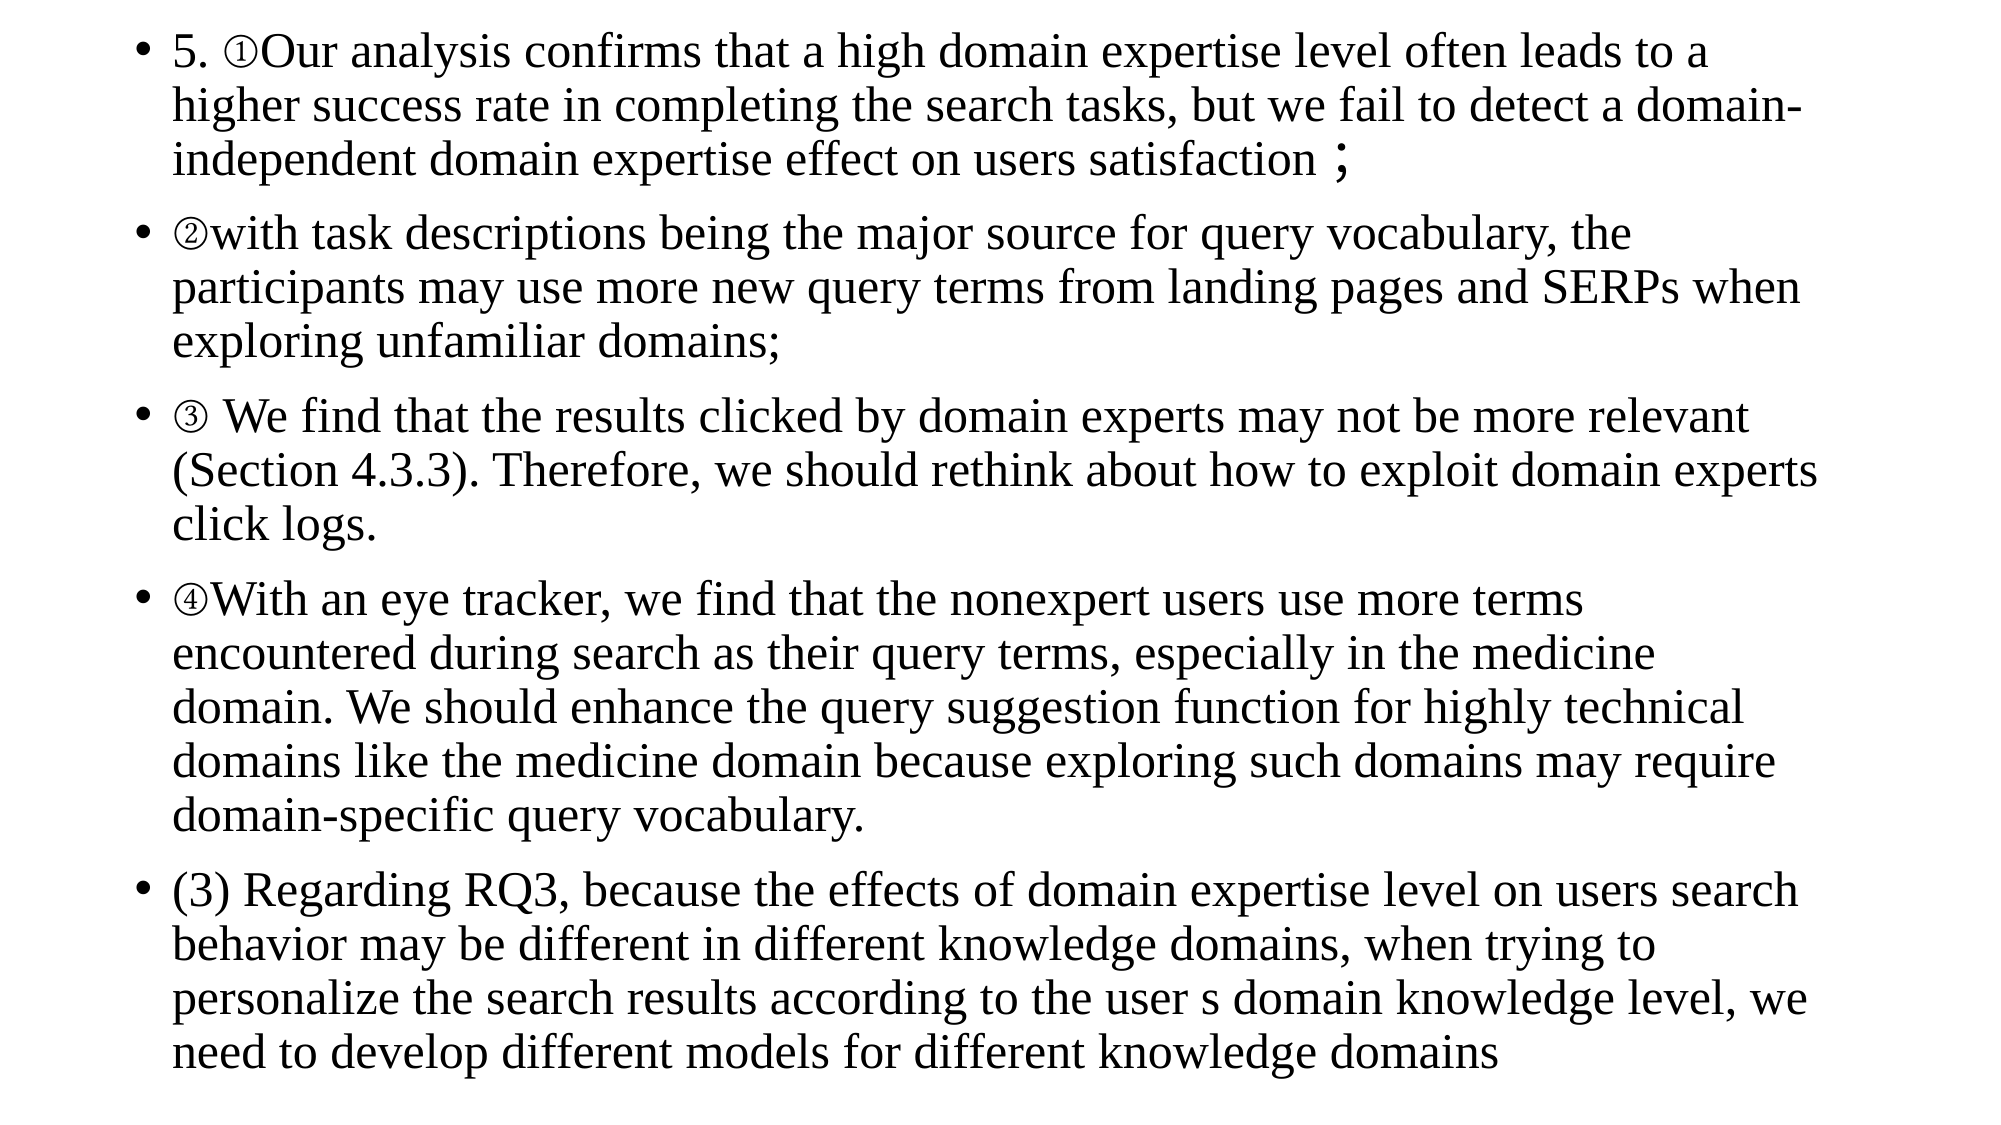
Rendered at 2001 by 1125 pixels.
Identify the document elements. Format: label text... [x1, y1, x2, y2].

list 5. ①Our analysis confirms that a high domain expertise level often leads to a higher success rate in completing the search tasks, but we fail to detect a domain-independent domain expertise effect on users satisfaction； ②with task descriptions being the major source for query vocabulary, the participants may use more new query terms from landing pages and SERPs when exploring unfamiliar domains; ③ We find that the results clicked by domain experts may not be more relevant (Section 4.3.3). Therefore, we should rethink about how to exploit domain experts click logs. ④With an eye tracker, we find that the nonexpert users use more terms encountered during search as their query terms, especially in the medicine domain. We should enhance the query suggestion function for highly technical domains like the medicine domain because exploring such domains may require domain-specific query vocabulary. (3) Regarding RQ3, because the effects of domain expertise level on users search behavior may be different in different knowledge domains, when trying to personalize the search results according to the user s domain knowledge level, we need to develop different models for different knowledge domains [119, 16, 1845, 1125]
